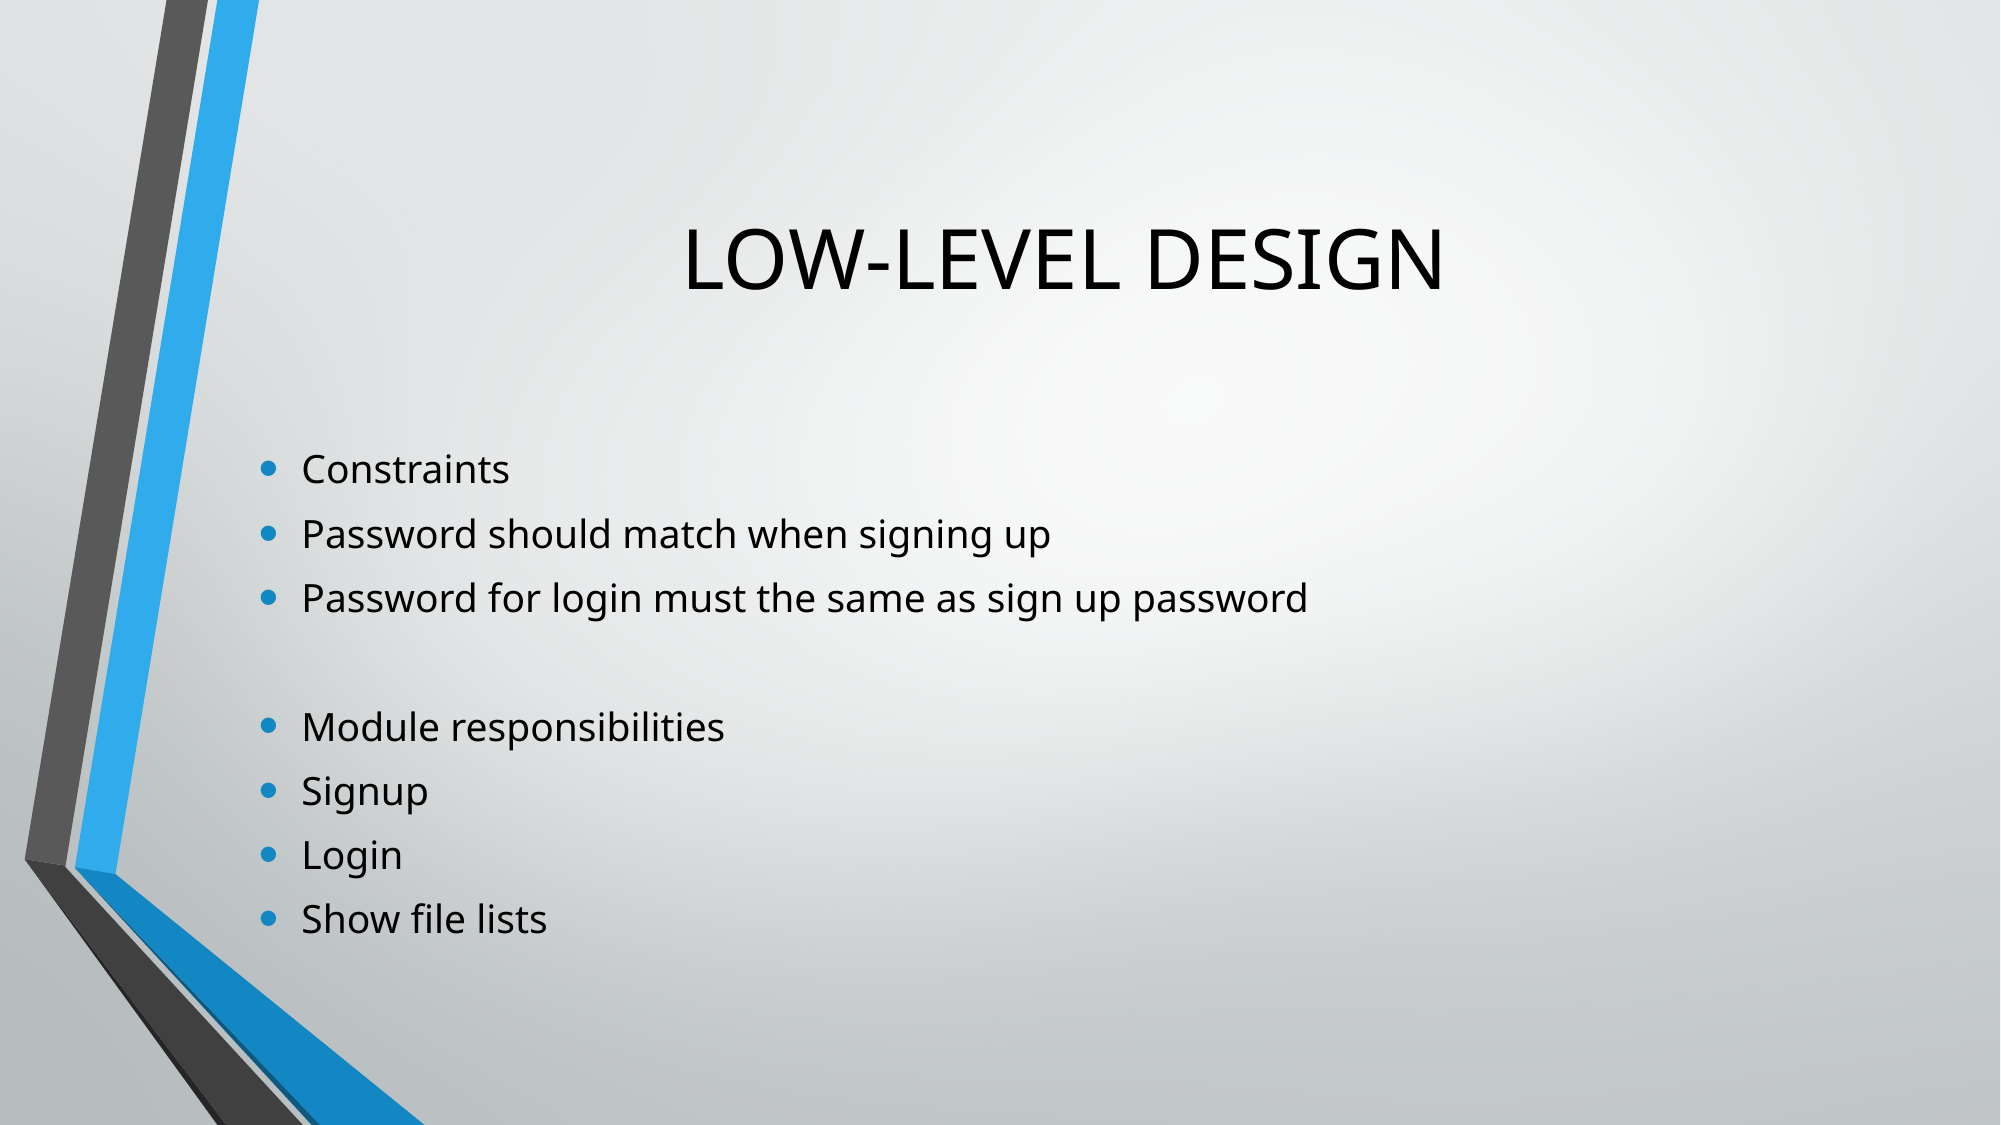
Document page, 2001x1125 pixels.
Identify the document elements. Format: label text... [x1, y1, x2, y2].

list Constraints Password should match when signing up Password for login must the same as sign up password Module responsibilities Signup Login Show file lists [243, 437, 1887, 950]
title LOW-LEVEL DESIGN [243, 112, 1887, 400]
